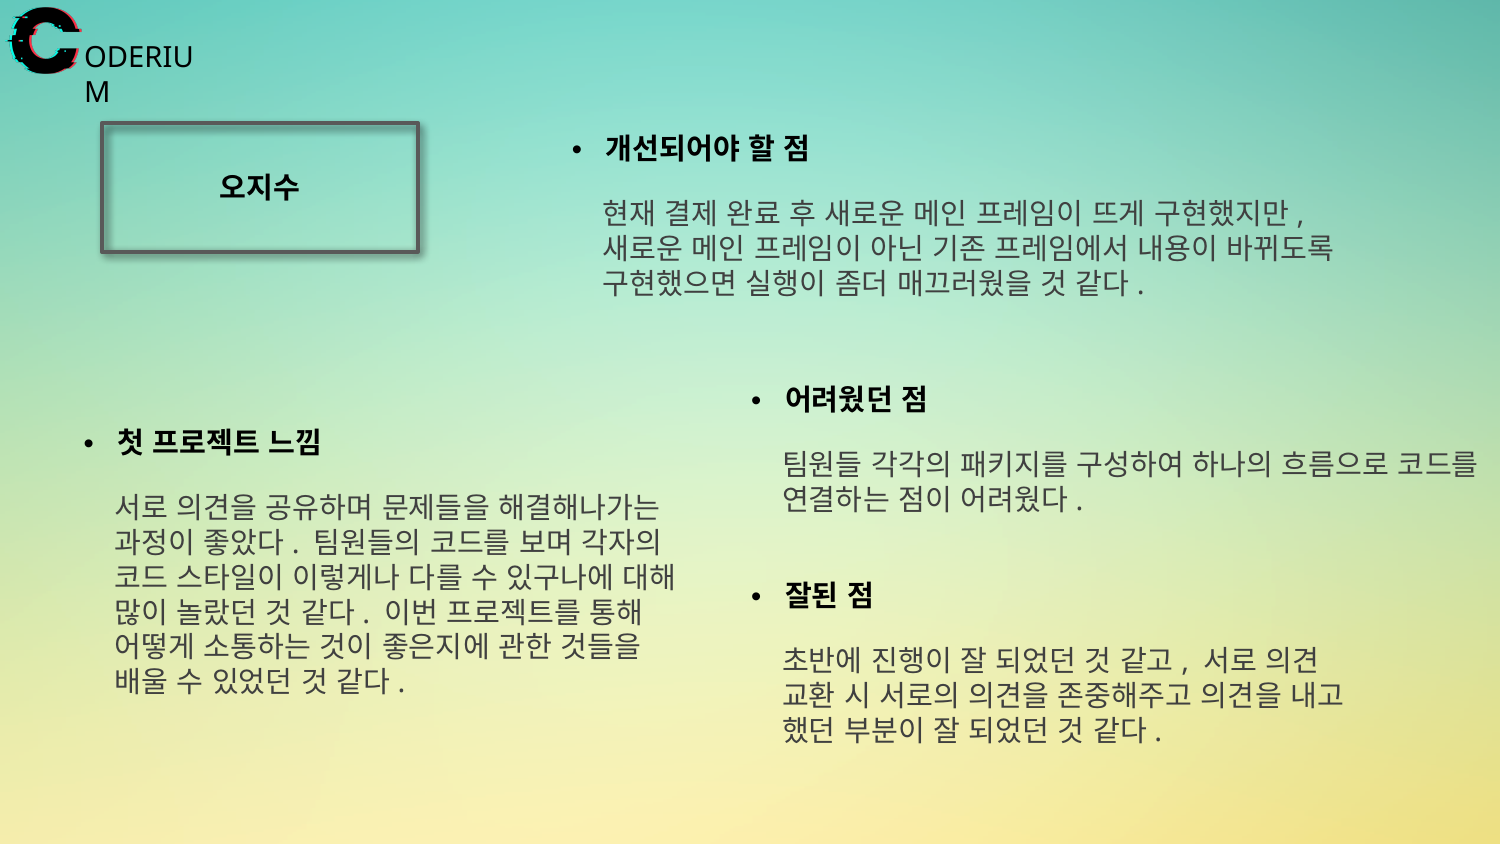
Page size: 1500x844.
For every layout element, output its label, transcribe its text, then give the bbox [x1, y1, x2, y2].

text_box • 잘된 점 [736, 569, 1500, 655]
text_box [100, 121, 420, 254]
text_box 초반에 진행이 잘 되었던 것 같고, 서로 의견 교환 시 서로의 의견을 존중해주고 의견을 내고 했던 부분이 잘 되었던 것 같다. [767, 634, 1374, 755]
text_box 현재 결제 완료 후 새로운 메인 프레임이 뜨게 구현했지만, 새로운 메인 프레임이 아닌 기존 프레임에서 내용이 바뀌도록 구현했으면 실행이 좀더 매끄러웠을 것 같다. [587, 188, 1399, 308]
text_box • 첫 프로젝트 느낌 [69, 416, 767, 502]
text_box 팀원들 각각의 패키지를 구성하여 하나의 흐름으로 코드를 연결하는 점이 어려웠다. [767, 438, 1500, 524]
text_box 서로 의견을 공유하며 문제들을 해결해나가는 과정이 좋았다. 팀원들의 코드를 보며 각자의 코드 스타일이 이렇게나 다를 수 있구나에 대해 많이 놀랐던 것 같다. 이번 프로젝트를 통해 어떻게 소통하는 것이 좋은지에 관한 것들을 배울 수 있었던 것 같다. [99, 481, 706, 707]
text_box • 어려웠던 점 [736, 373, 1500, 459]
picture [0, 0, 1500, 844]
text_box ODERIUM [69, 23, 233, 124]
text_box 오지수 [136, 162, 383, 212]
text_box • 개선되어야 할 점 [557, 123, 1399, 208]
